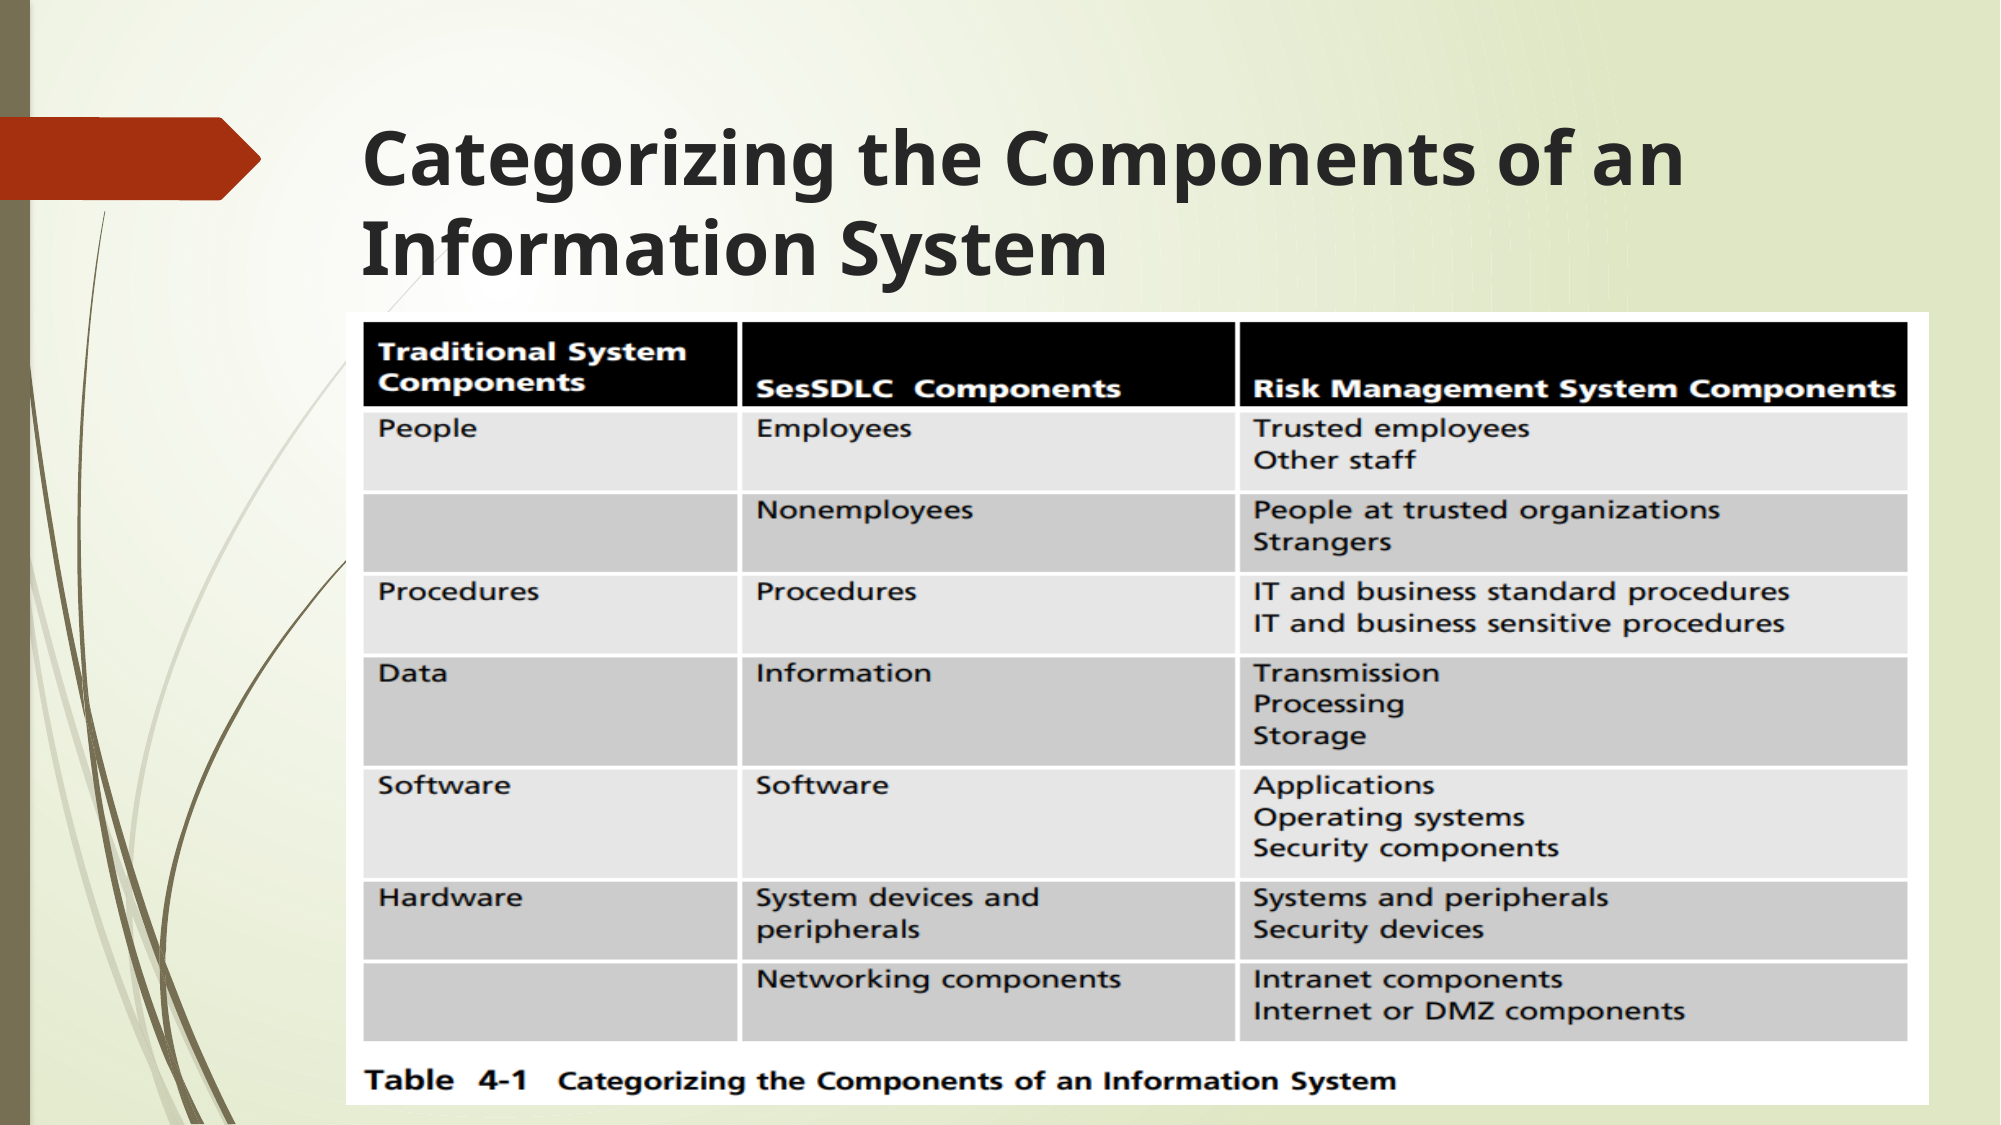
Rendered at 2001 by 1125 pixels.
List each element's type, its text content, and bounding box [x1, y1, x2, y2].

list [346, 312, 1929, 1106]
title Categorizing the Components of an Information System [346, 102, 1888, 312]
